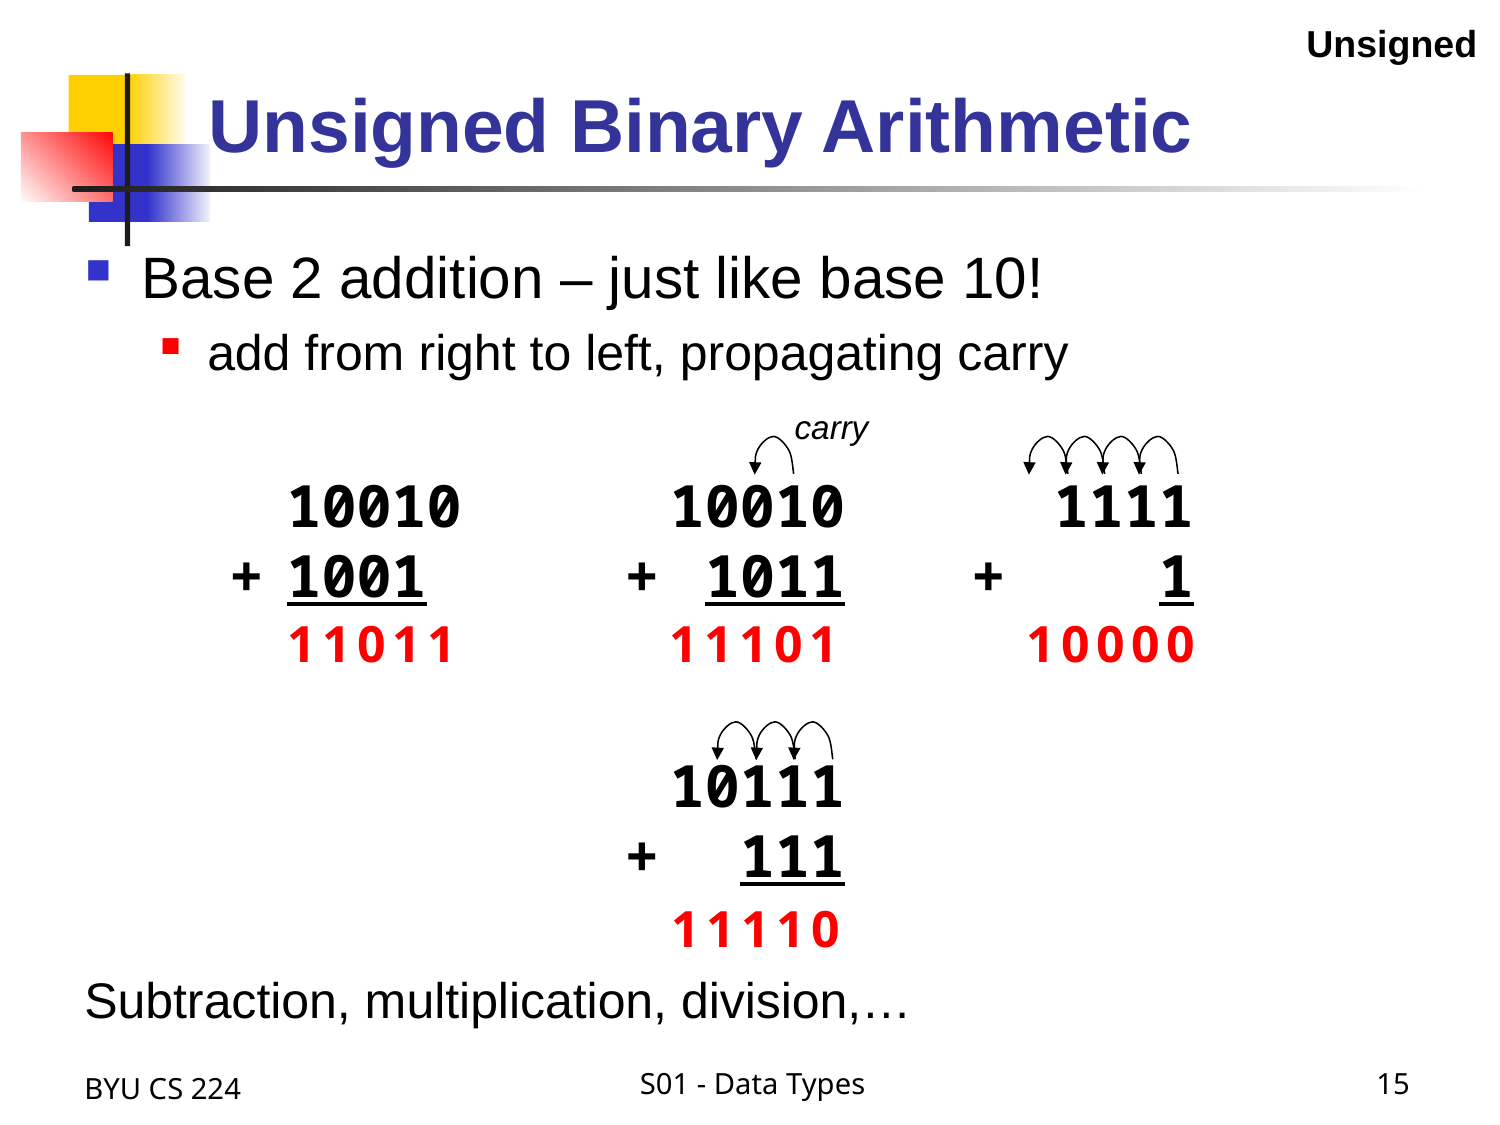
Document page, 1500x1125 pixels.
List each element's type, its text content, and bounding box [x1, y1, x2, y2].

text_box [1065, 436, 1105, 475]
text_box 0 [357, 612, 387, 673]
text_box 1 [739, 612, 769, 673]
text_box [793, 721, 833, 761]
text_box Unsigned [1061, 12, 1493, 73]
text_box 0 [1096, 612, 1125, 673]
text_box 1 [392, 612, 422, 673]
text_box 0 [811, 897, 841, 958]
text_box [755, 721, 796, 761]
text_box [1138, 436, 1179, 475]
title Unsigned Binary Arithmetic [193, 32, 1472, 175]
text_box 10010 10010 1111 + 1001 + 1011 + 1 10111 + 111 [156, 461, 1332, 896]
text_box 1 [704, 612, 734, 673]
text_box 0 [774, 612, 804, 673]
text_box 0 [1131, 612, 1160, 673]
text_box [1102, 436, 1142, 475]
slide_number 15 [1112, 1037, 1425, 1113]
text_box 1 [427, 612, 457, 673]
text_box 1 [322, 612, 352, 673]
text_box 1 [1026, 612, 1056, 673]
footer S01 - Data Types [438, 1037, 1068, 1113]
text_box 1 [809, 612, 838, 673]
text_box Subtraction, multiplication, division,… [69, 960, 927, 1036]
list Base 2 addition – just like base 10! add from right to left, propagating carry [70, 232, 1408, 446]
text_box 1 [706, 897, 736, 958]
text_box [1023, 436, 1069, 475]
slide_number BYU CS 224 [69, 1037, 382, 1113]
text_box [711, 721, 757, 761]
text_box 0 [1061, 612, 1090, 673]
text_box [754, 398, 885, 475]
text_box 1 [287, 612, 317, 673]
text_box 0 [1165, 612, 1195, 673]
text_box 1 [776, 897, 806, 958]
text_box 1 [669, 612, 699, 673]
text_box 1 [671, 897, 701, 958]
text_box 1 [741, 897, 771, 958]
